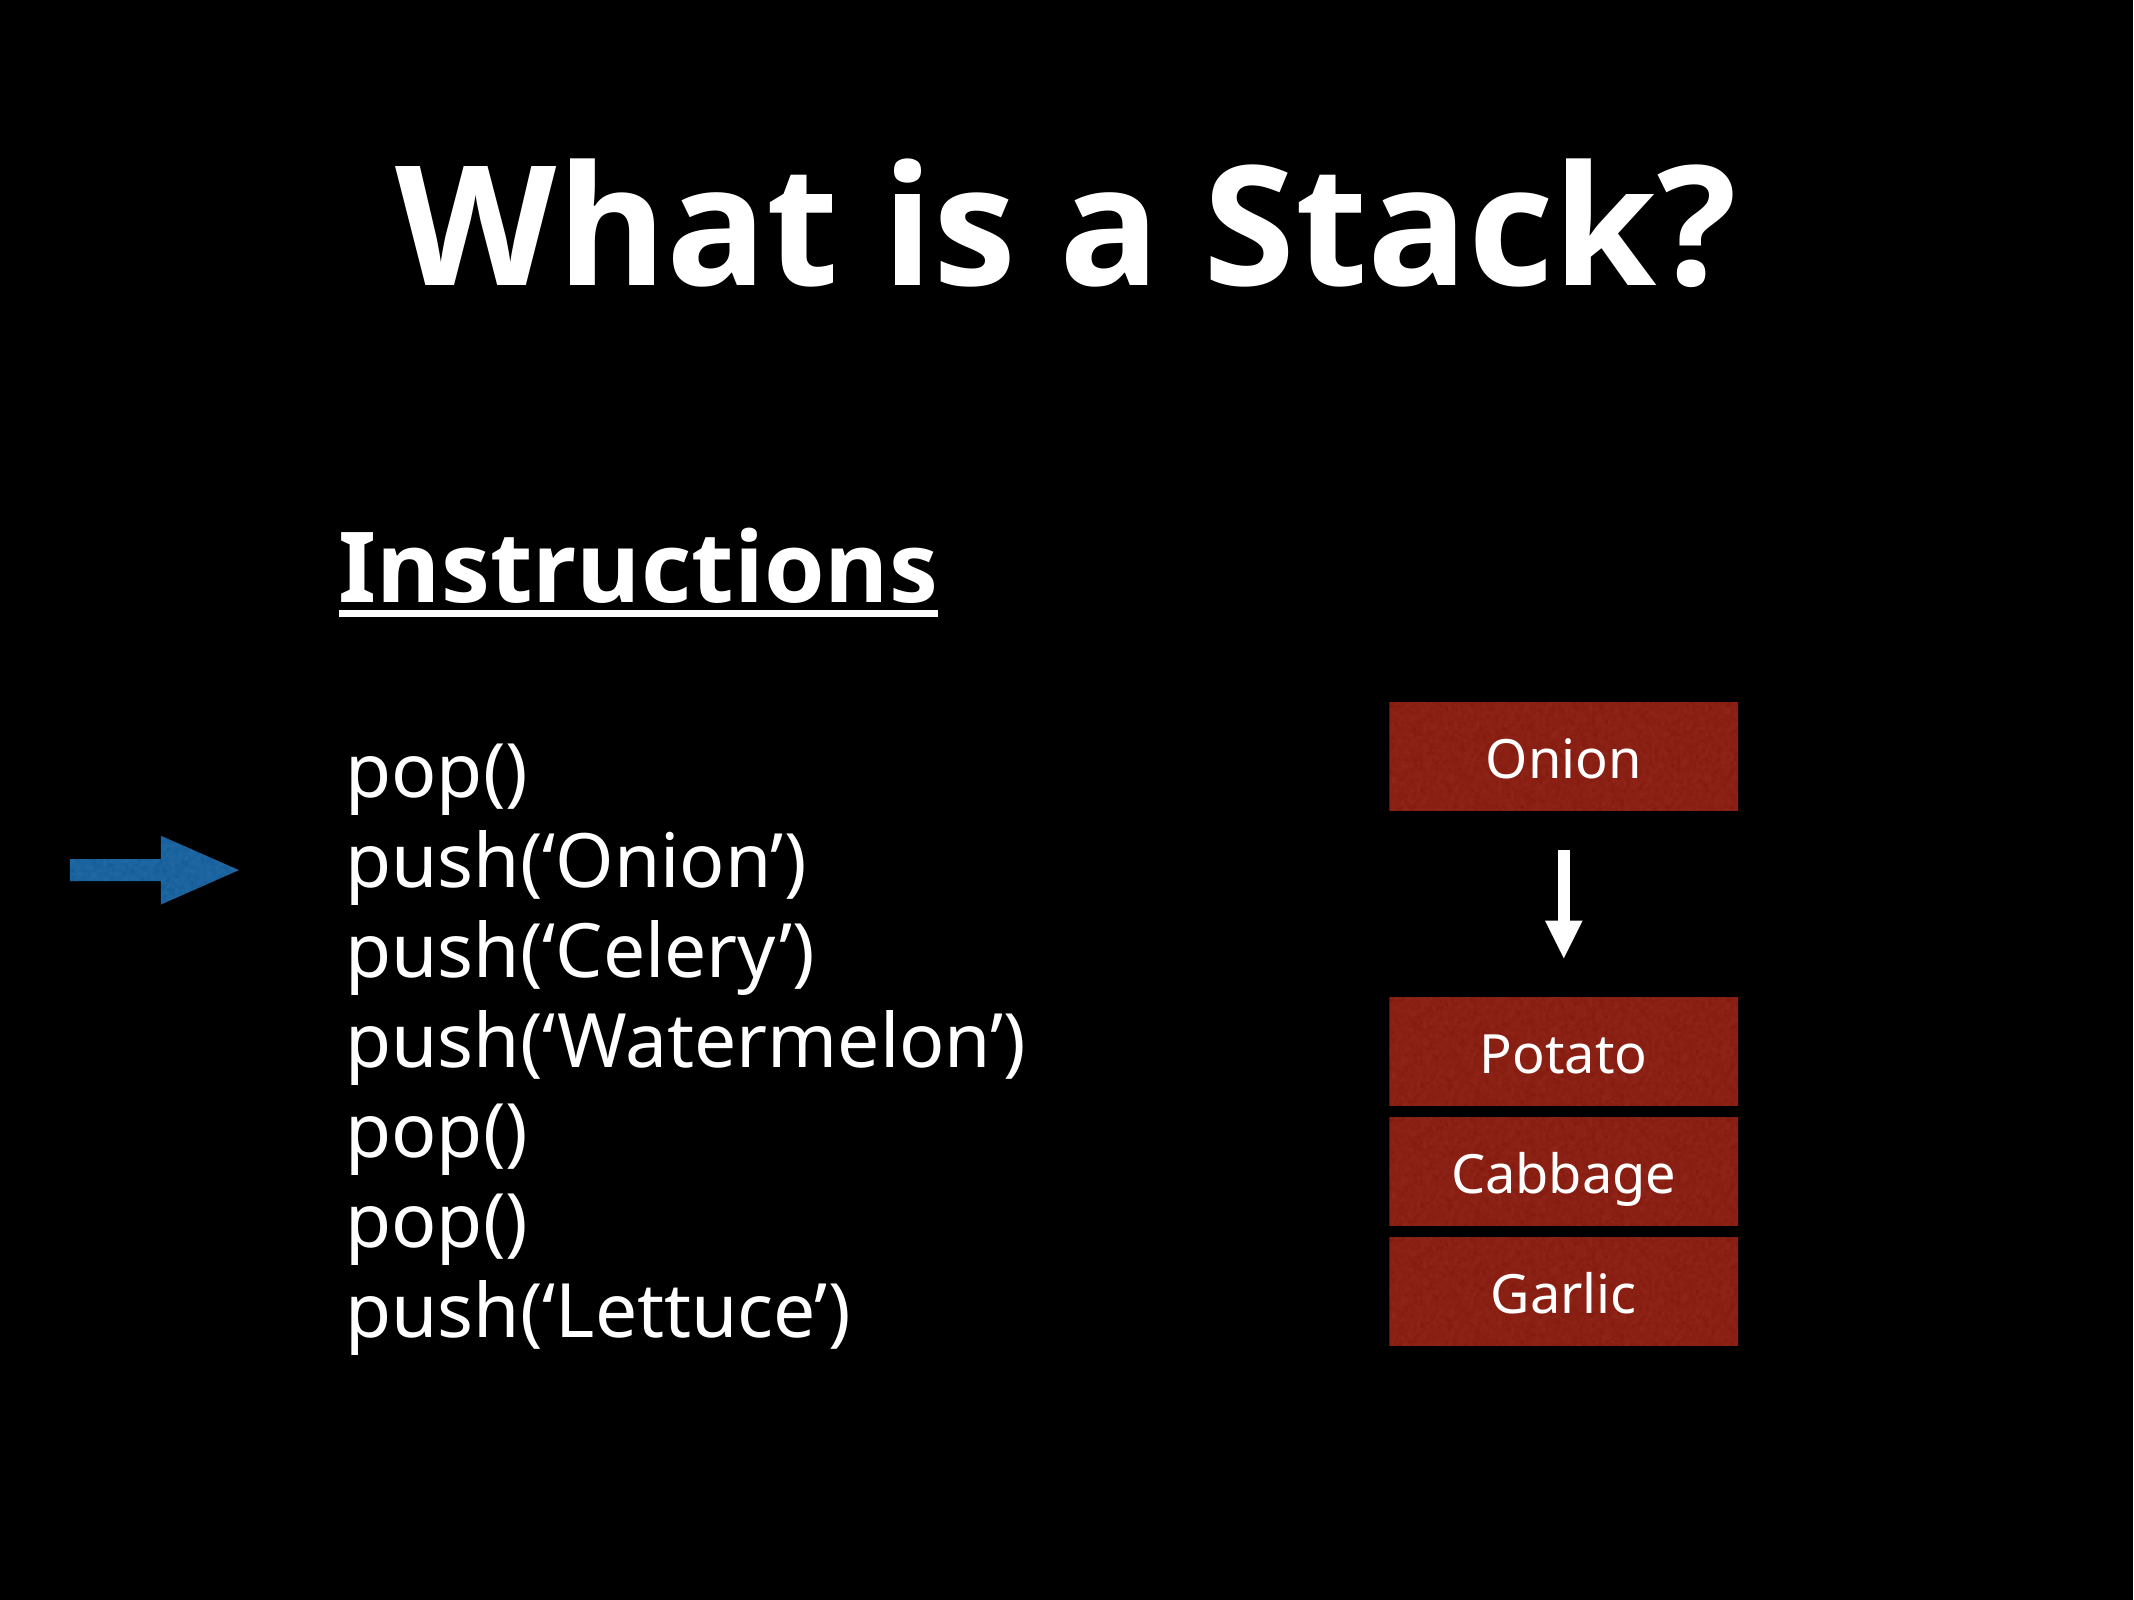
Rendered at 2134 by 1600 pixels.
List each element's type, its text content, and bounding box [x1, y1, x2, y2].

text_box pop() push(‘Onion’) push(‘Celery’) push(‘Watermelon’) pop() pop() push(‘Lettuce’) [337, 714, 1035, 1361]
text_box Potato [1389, 997, 1739, 1106]
text_box [1557, 849, 1570, 959]
text_box Cabbage [1389, 1117, 1739, 1226]
title What is a Stack? [155, 41, 1978, 397]
text_box Onion [1389, 702, 1739, 811]
text_box [69, 835, 239, 905]
text_box Instructions [330, 496, 947, 631]
text_box Garlic [1389, 1237, 1739, 1346]
